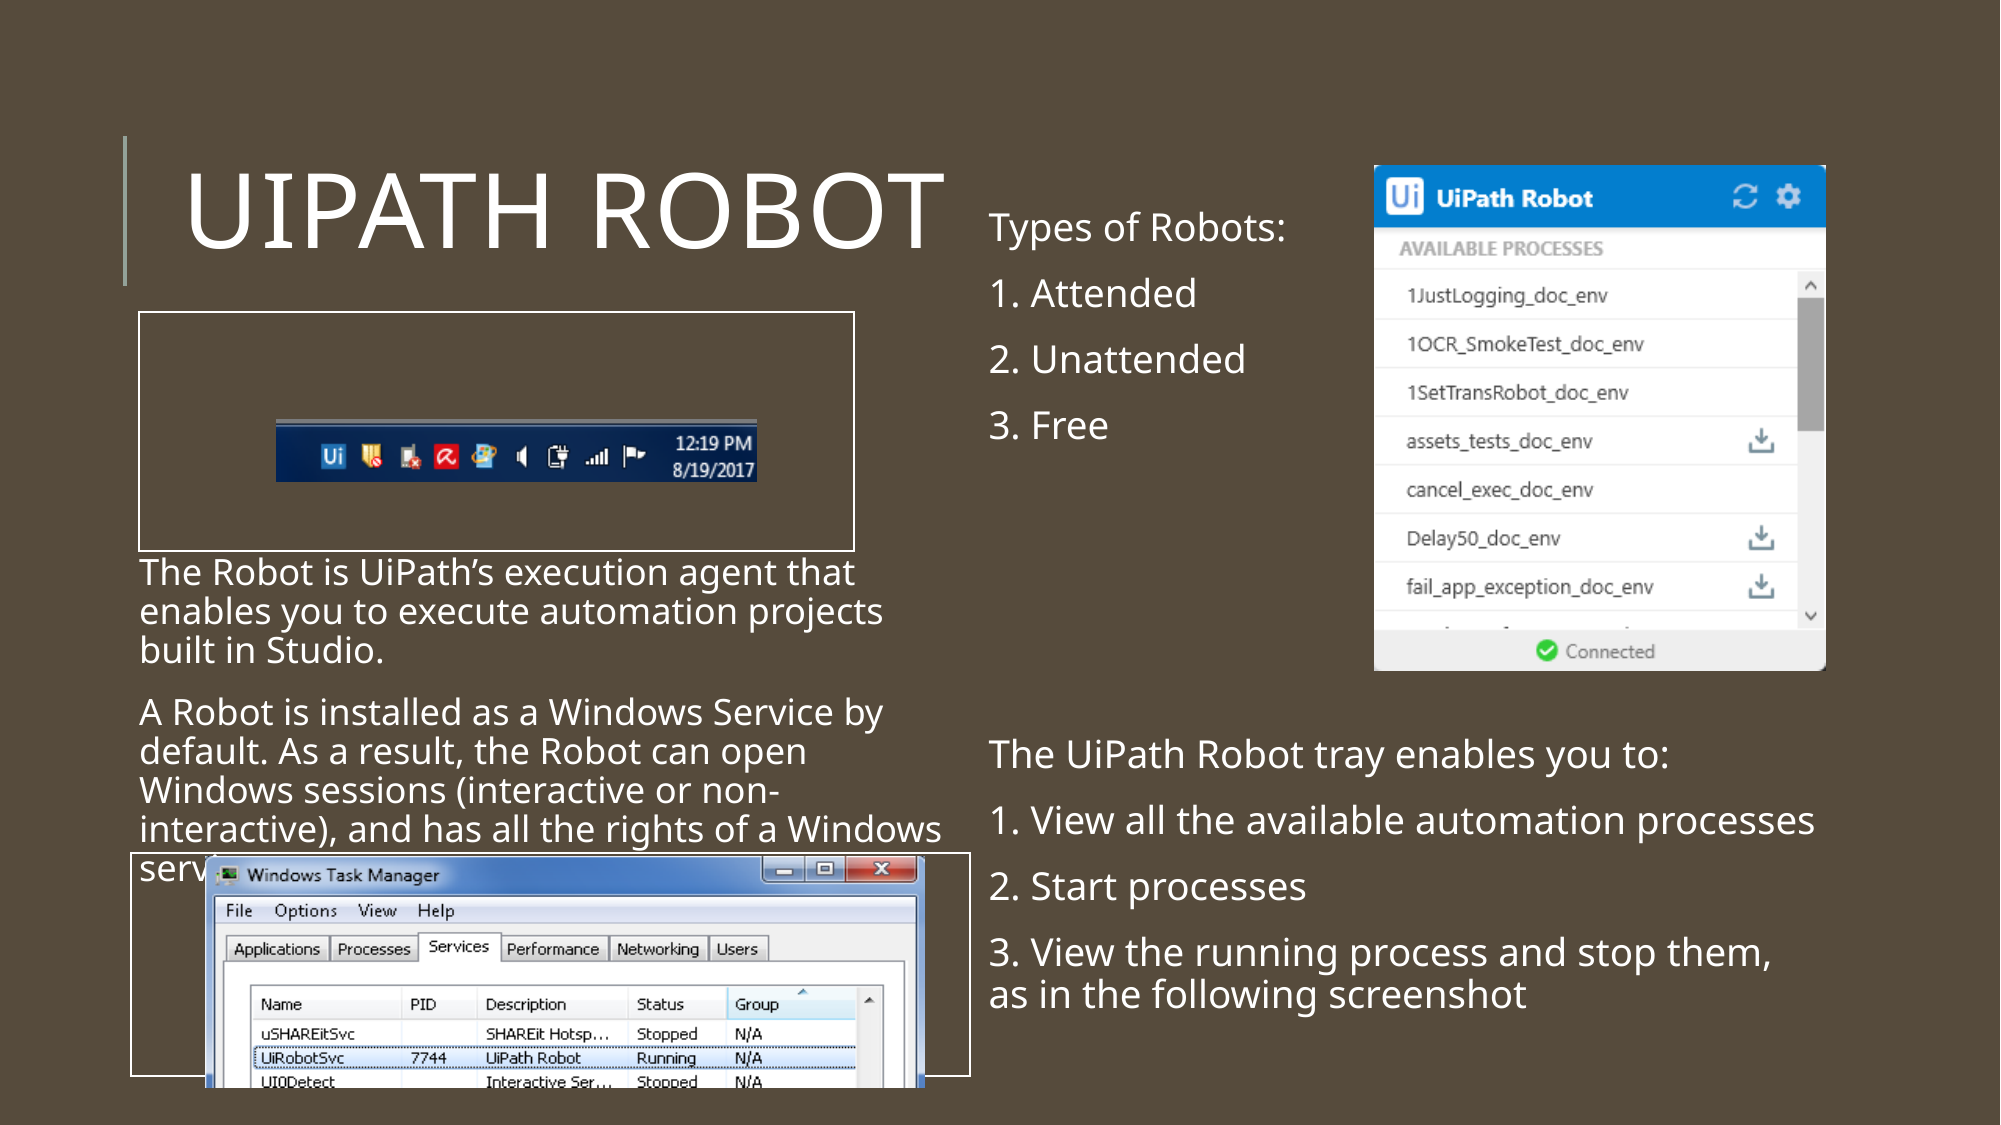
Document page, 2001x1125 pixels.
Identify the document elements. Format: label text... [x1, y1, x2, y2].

table_header [132, 854, 201, 1075]
picture [1373, 165, 1826, 671]
list The Robot is UiPath’s execution agent that enables you to execute automation projects built in Studio. A Robot is installed as a Windows Service by default. As a result, the Robot can open Windows sessions (interactive or non-interactive), and has all the rights of a Windows service. [118, 294, 960, 902]
picture [276, 418, 757, 482]
list Types of Robots: 1. Attended 2. Unattended 3. Free The UiPath Robot tray enables you to: 1. View all the available automation processes 2. Start processes 3. View the running process and stop them, as in the following screenshot [967, 135, 1827, 1035]
title UIPAth robot [168, 96, 1763, 342]
table_header [929, 854, 969, 1075]
table_header [140, 313, 853, 550]
picture [205, 855, 925, 1088]
